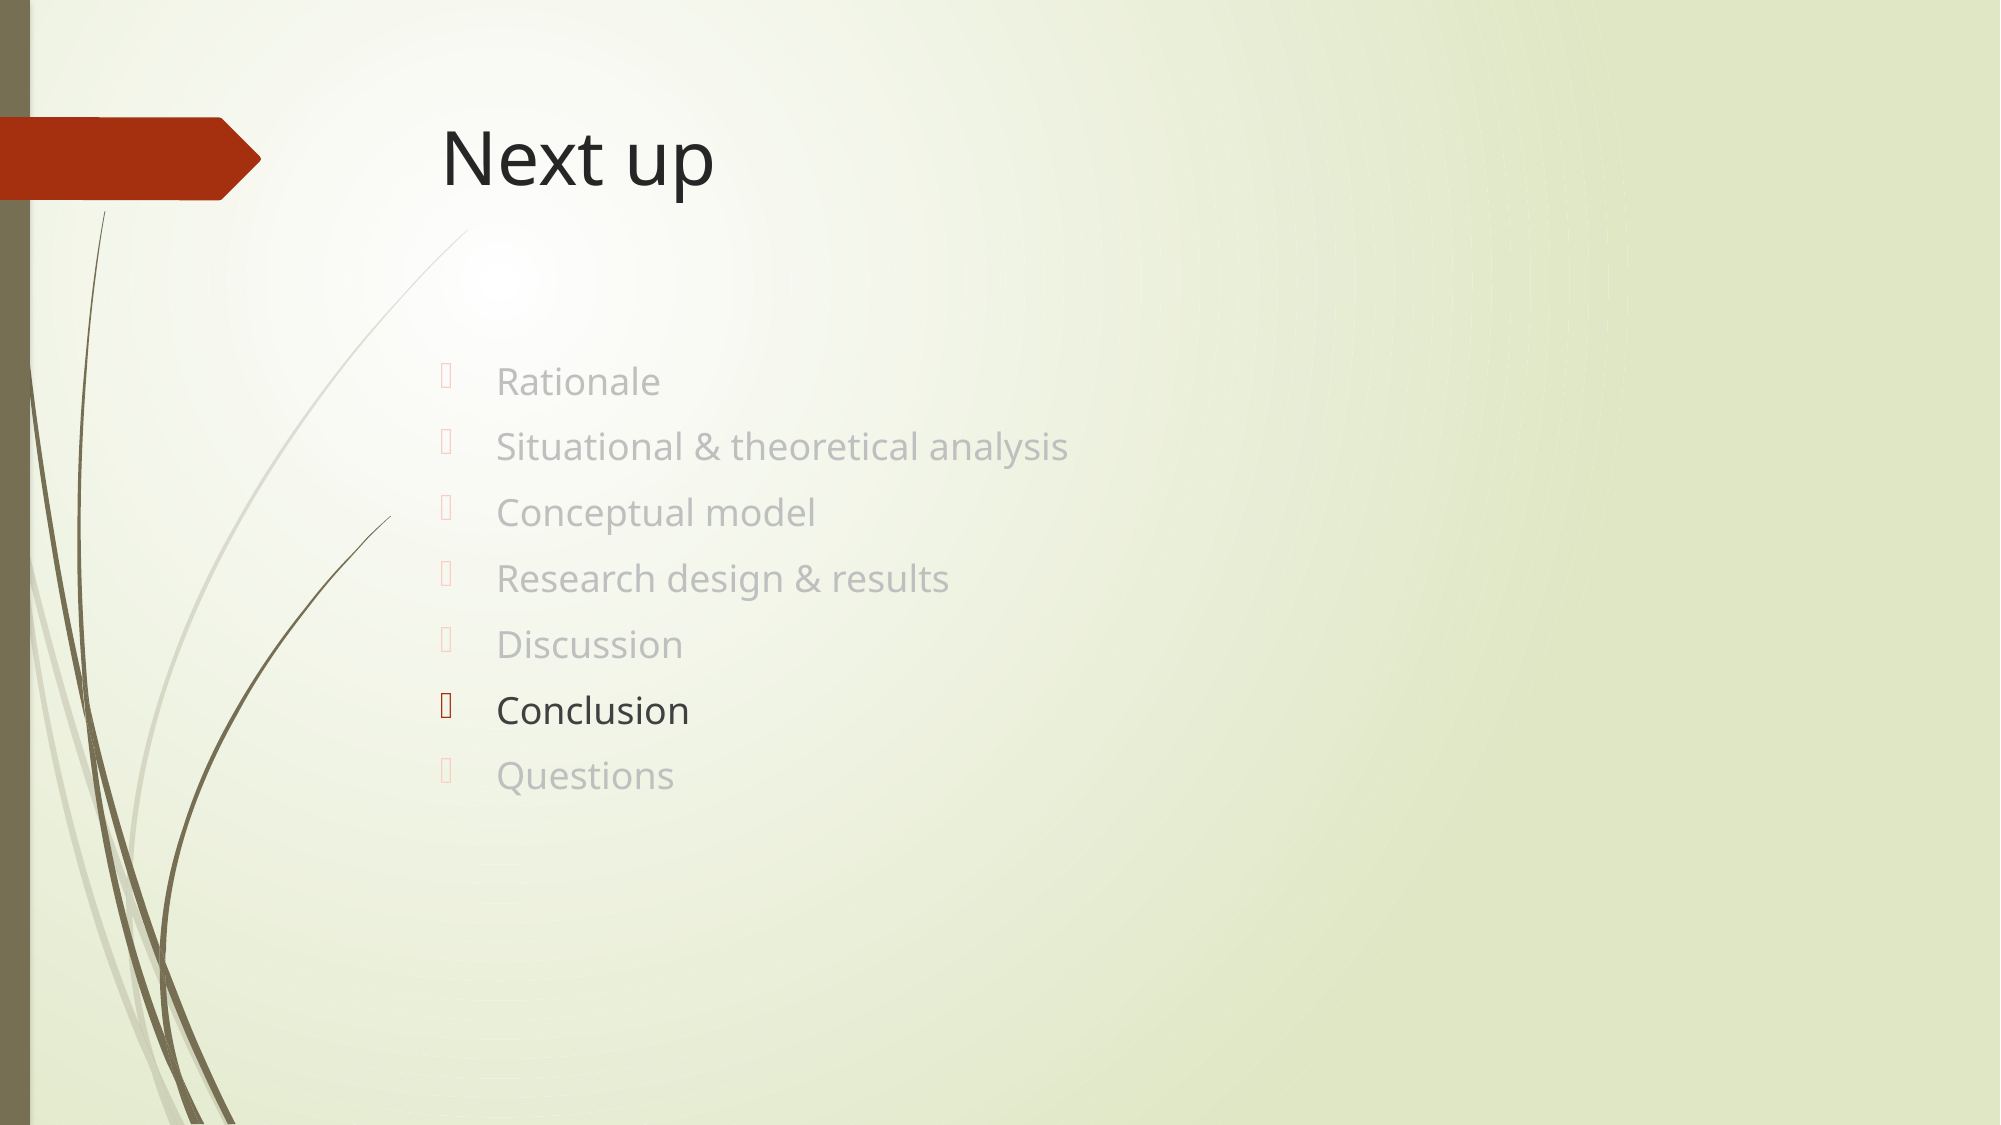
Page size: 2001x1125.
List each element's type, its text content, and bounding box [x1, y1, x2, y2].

list Rationale Situational & theoretical analysis Conceptual model Research design & results Discussion Conclusion Questions [424, 350, 1888, 970]
title Next up [425, 102, 1888, 313]
